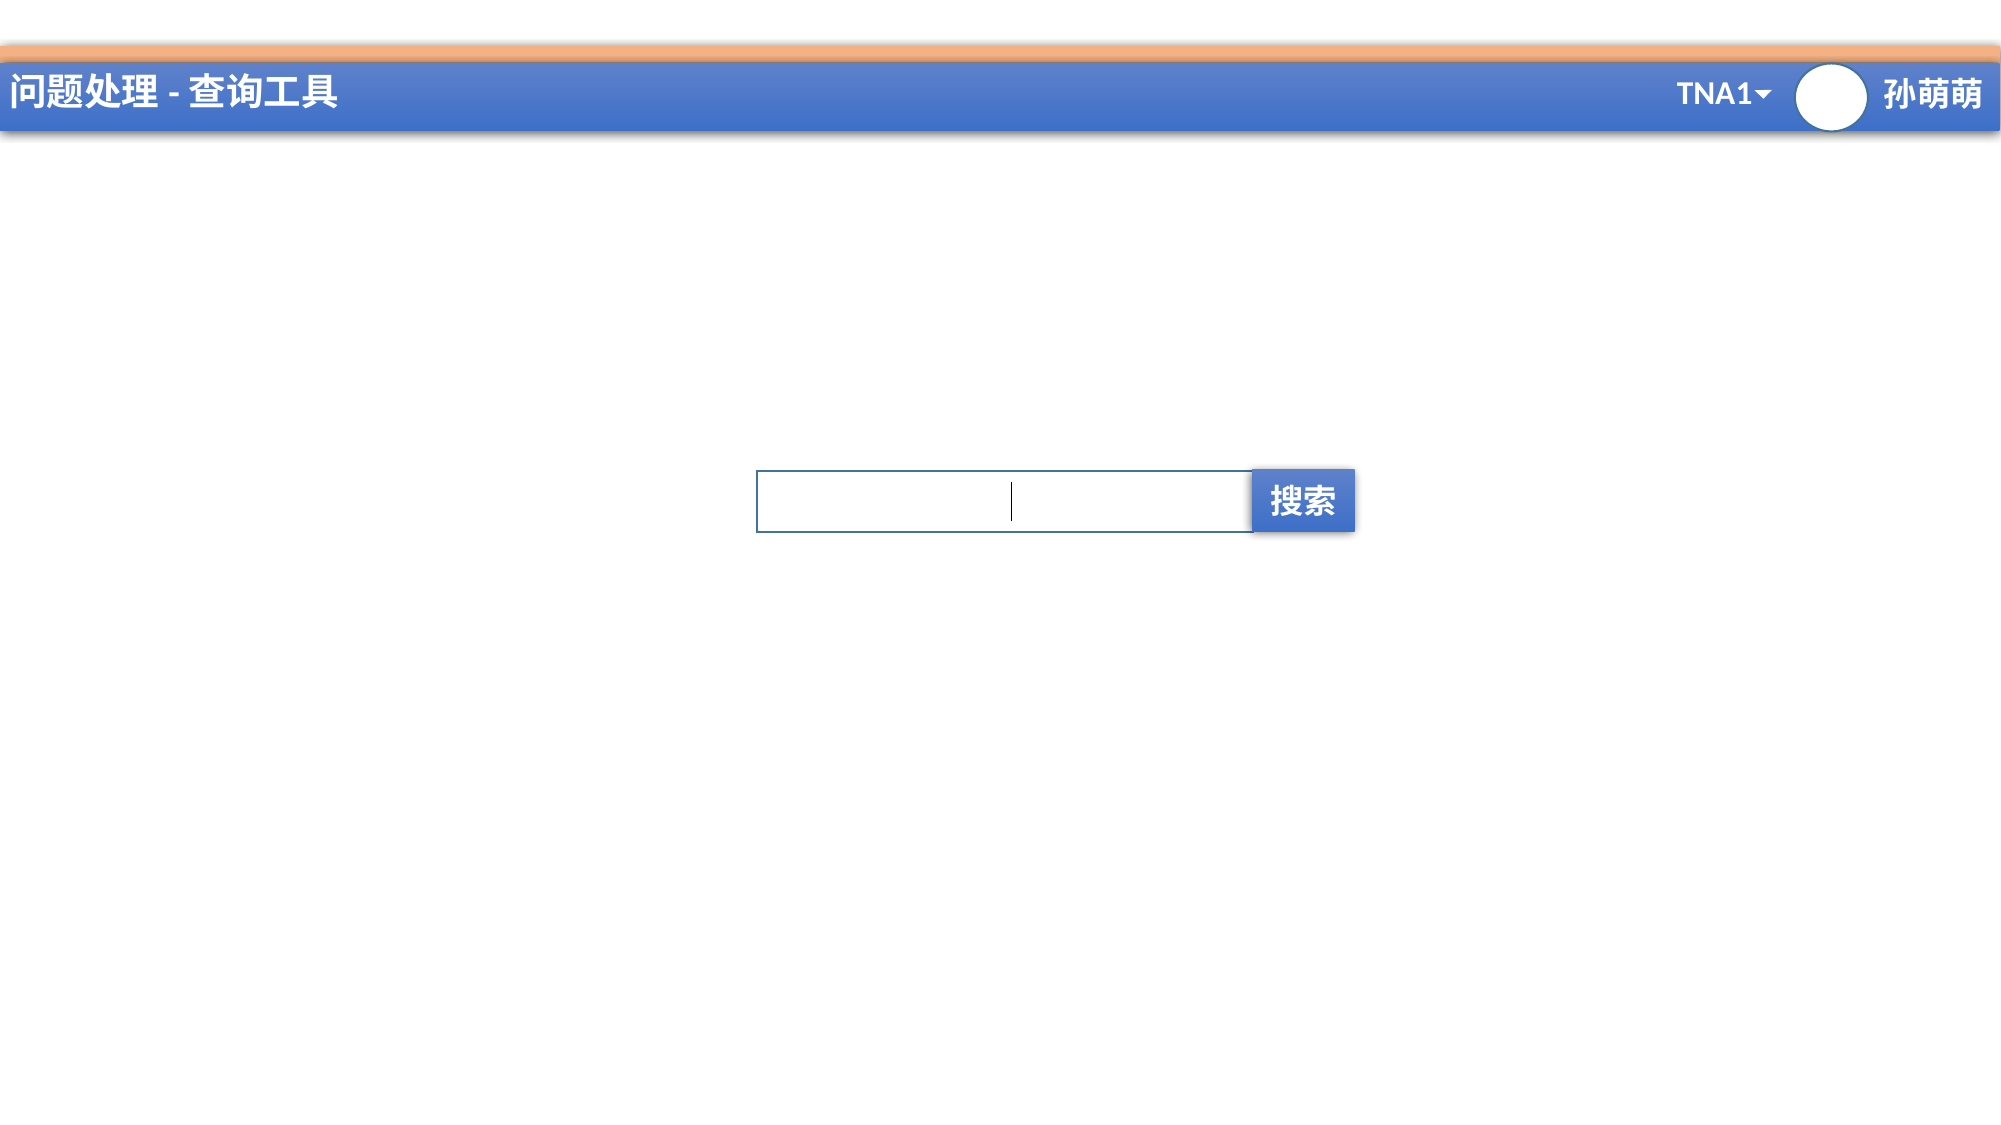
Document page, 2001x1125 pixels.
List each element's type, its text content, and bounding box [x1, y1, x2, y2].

text_box 问题处理-查询工具 [0, 60, 354, 121]
text_box 搜索 [1252, 469, 1355, 532]
text_box [756, 470, 1246, 533]
